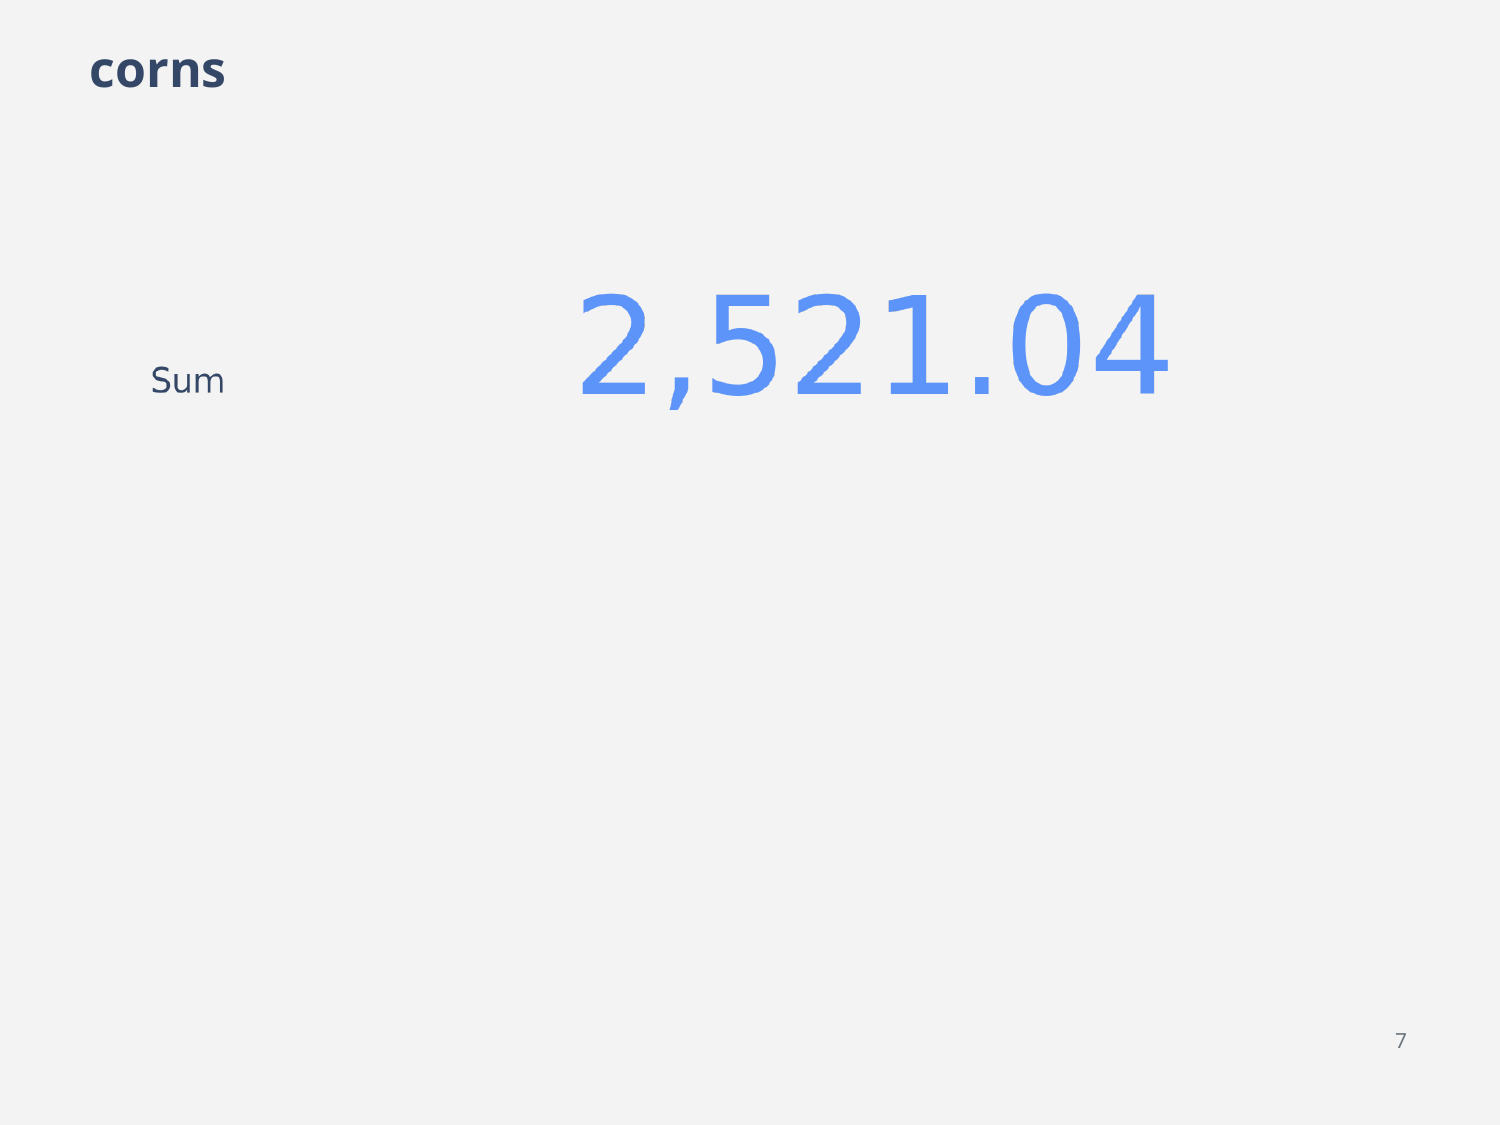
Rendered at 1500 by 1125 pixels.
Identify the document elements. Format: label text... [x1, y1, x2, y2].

text_box corns [74, 29, 1500, 868]
text_box 7 [1380, 1020, 1422, 1105]
picture [149, 262, 1236, 938]
